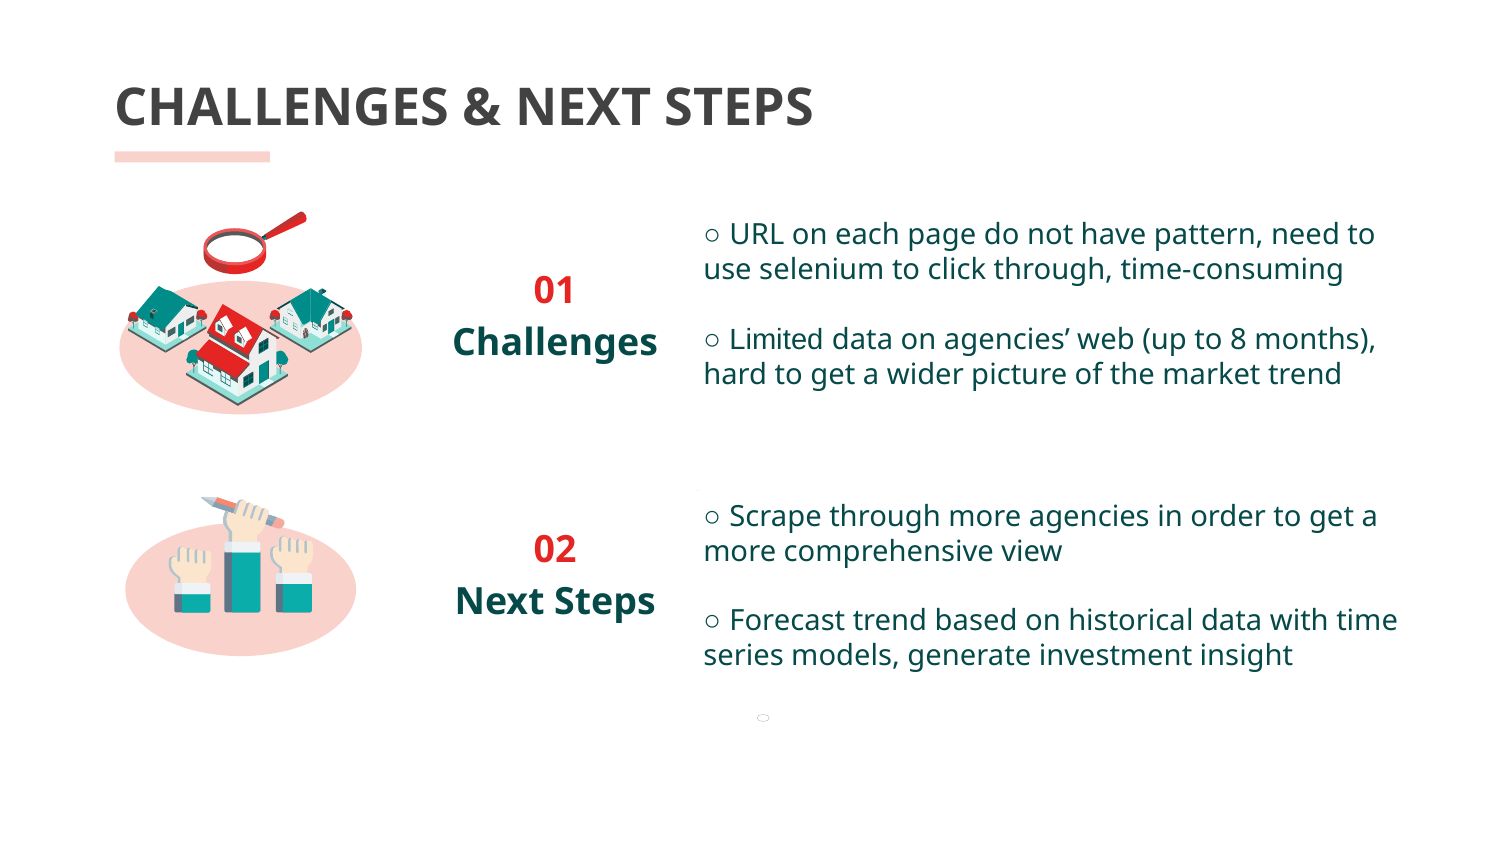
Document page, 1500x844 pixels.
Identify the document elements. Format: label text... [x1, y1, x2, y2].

text_box 02 [391, 521, 720, 585]
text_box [107, 211, 375, 415]
text_box ○ URL on each page do not have pattern, need to use selenium to click through, time-consuming ○ Limited data on agencies’ web (up to 8 months), hard to get a wider picture of the market trend [688, 200, 1418, 453]
text_box Challenges [422, 326, 689, 378]
title CHALLENGES & NEXT STEPS [99, 58, 1498, 153]
text_box [125, 539, 357, 657]
text_box ○ Scrape through more agencies in order to get a more comprehensive view ○ Forecast trend based on historical data with time series models, generate investment insight [688, 481, 1435, 767]
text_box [167, 496, 314, 613]
text_box Next Steps [391, 585, 720, 637]
text_box 01 [422, 262, 689, 326]
text_box [114, 151, 270, 163]
